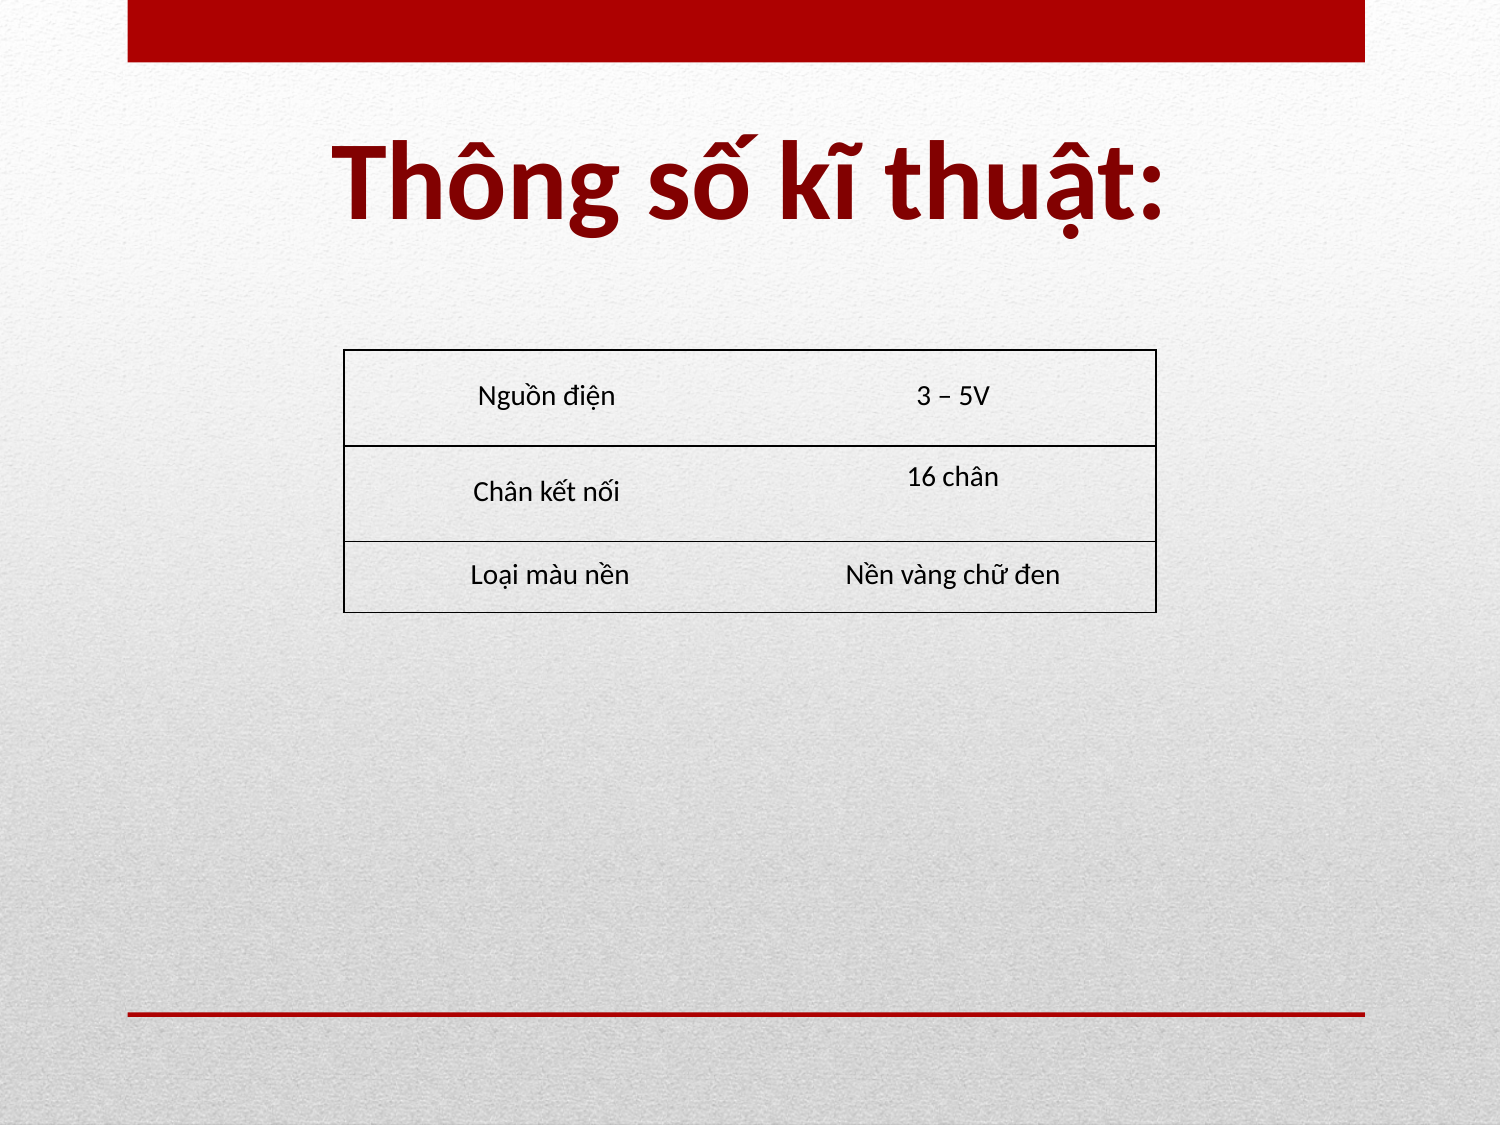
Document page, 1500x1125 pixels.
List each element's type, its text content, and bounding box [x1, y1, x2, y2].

table_cell Loại màu nền [345, 542, 750, 612]
table_cell Nền vàng chữ đen [750, 542, 1155, 612]
table_cell 16 chân [750, 447, 1155, 541]
table_header 3 – 5V [750, 351, 1155, 445]
text_box Thông số kĩ thuật: [316, 99, 1184, 250]
table_cell Chân kết nối [345, 447, 750, 541]
table_header Nguồn điện [345, 351, 750, 445]
